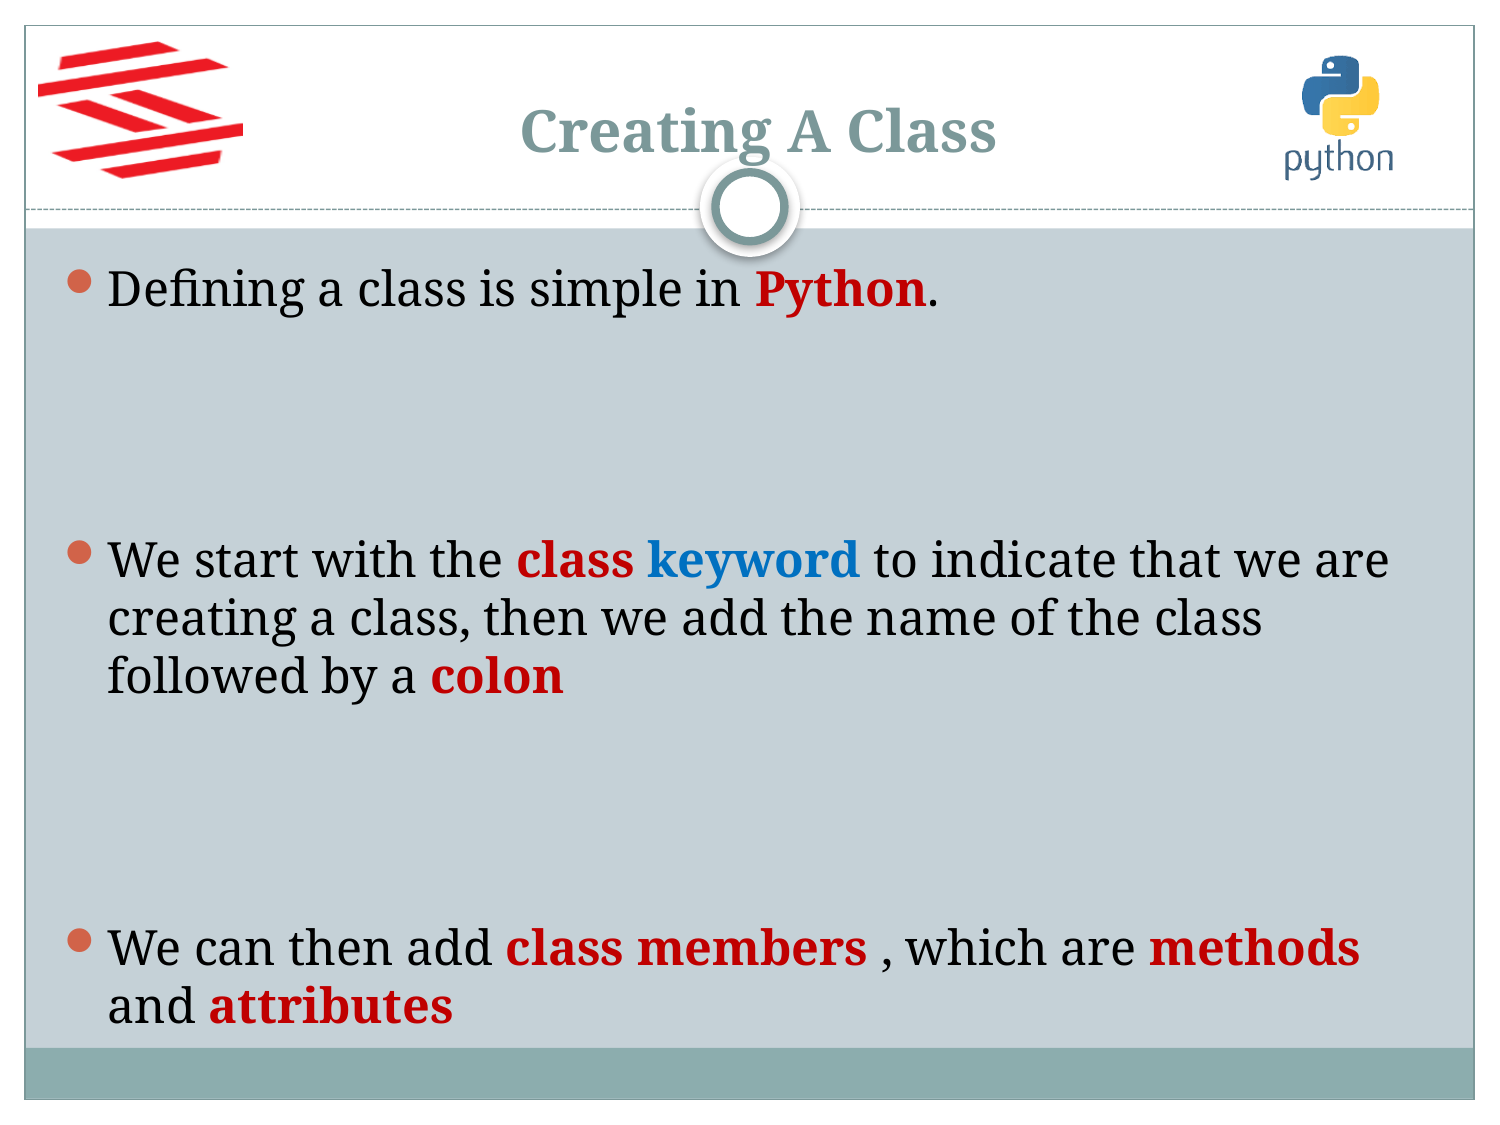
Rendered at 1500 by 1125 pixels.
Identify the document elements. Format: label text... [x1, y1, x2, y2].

list Defining a class is simple in Python. We start with the class keyword to indicate that we are creating a class, then we add the name of the class followed by a colon We can then add class members , which are methods and attributes [49, 250, 1445, 1047]
picture [37, 40, 243, 185]
title Creating A Class [248, 46, 1459, 172]
picture [1206, 53, 1471, 186]
